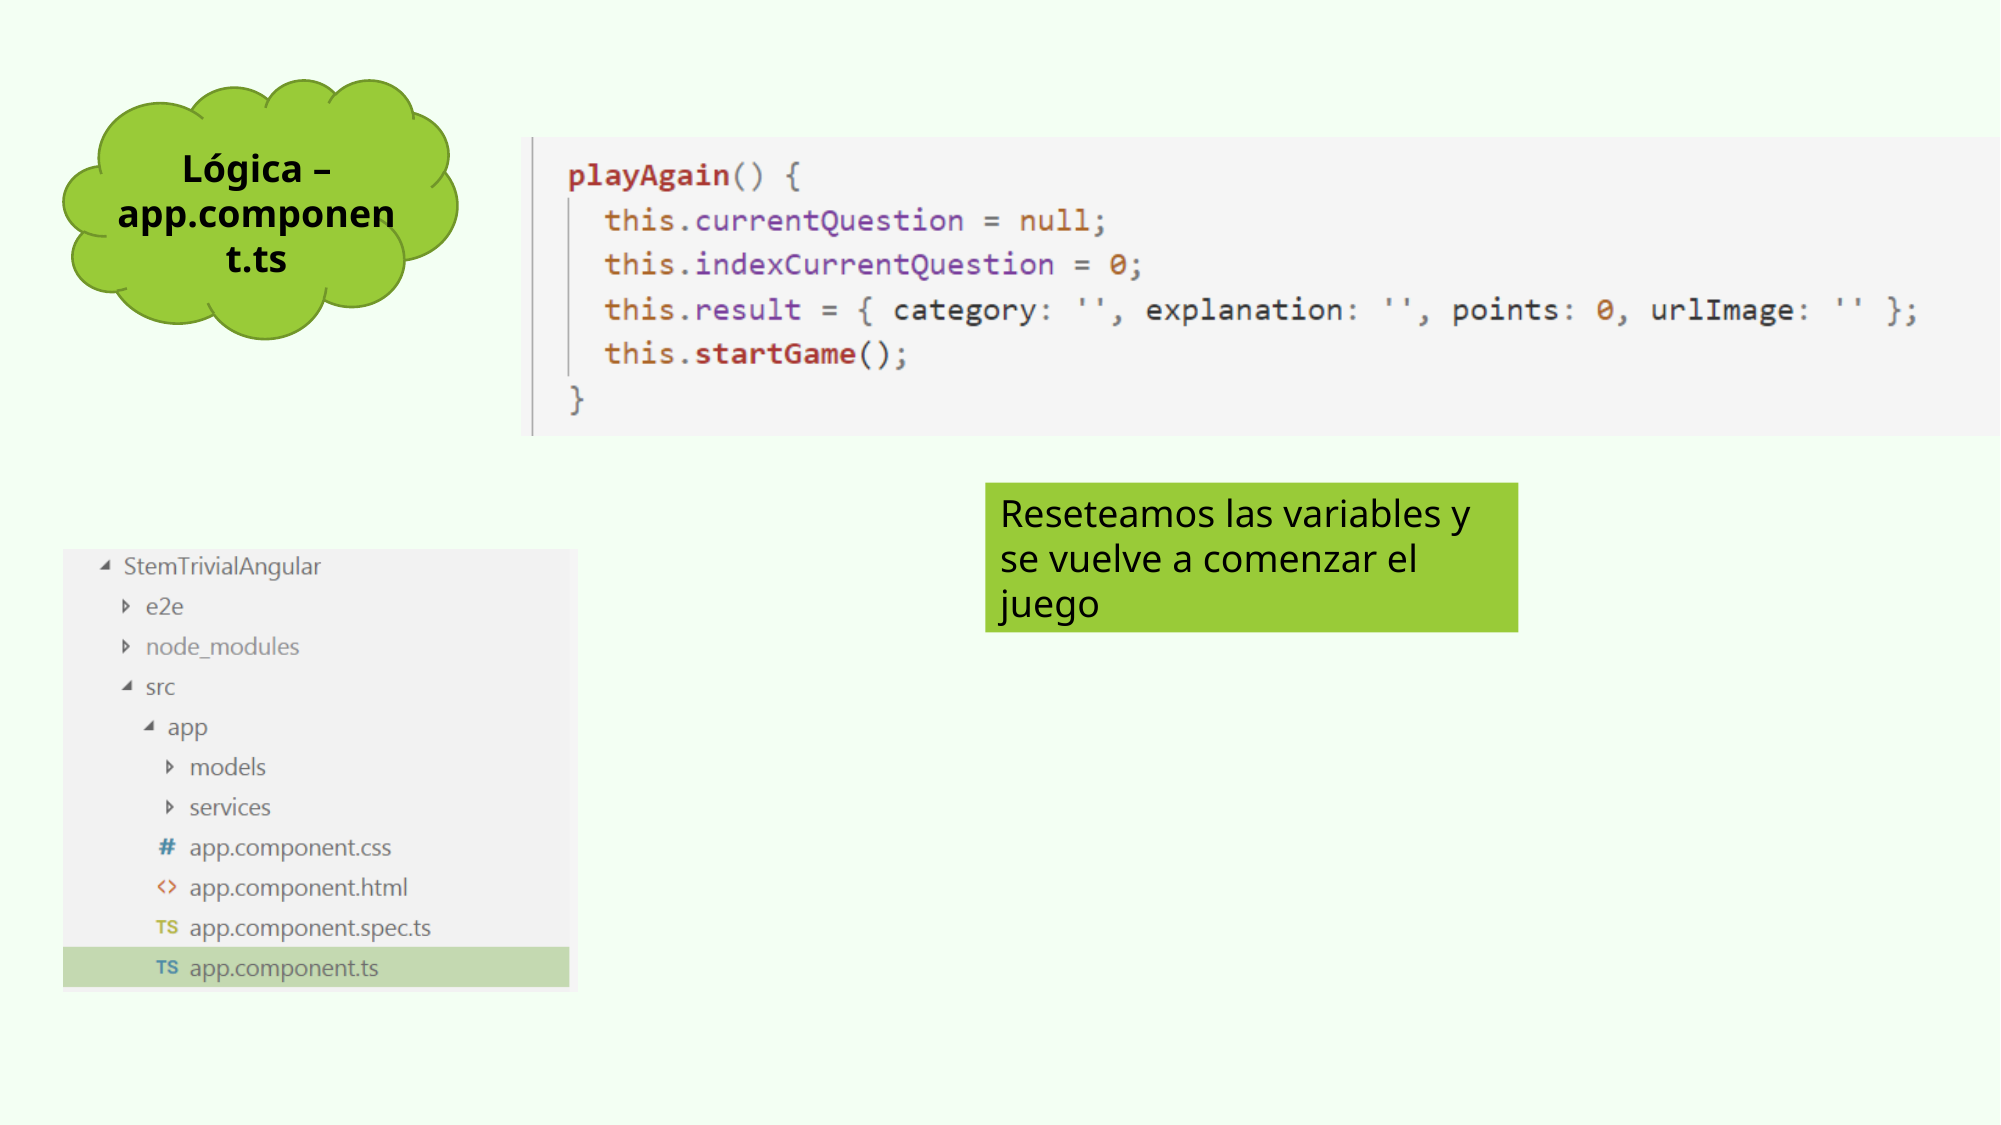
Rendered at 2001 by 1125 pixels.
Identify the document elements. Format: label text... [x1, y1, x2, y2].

text_box Reseteamos las variables y se vuelve a comenzar el juego [985, 482, 1519, 633]
picture [63, 549, 578, 992]
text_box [63, 79, 458, 339]
picture [521, 136, 2000, 436]
